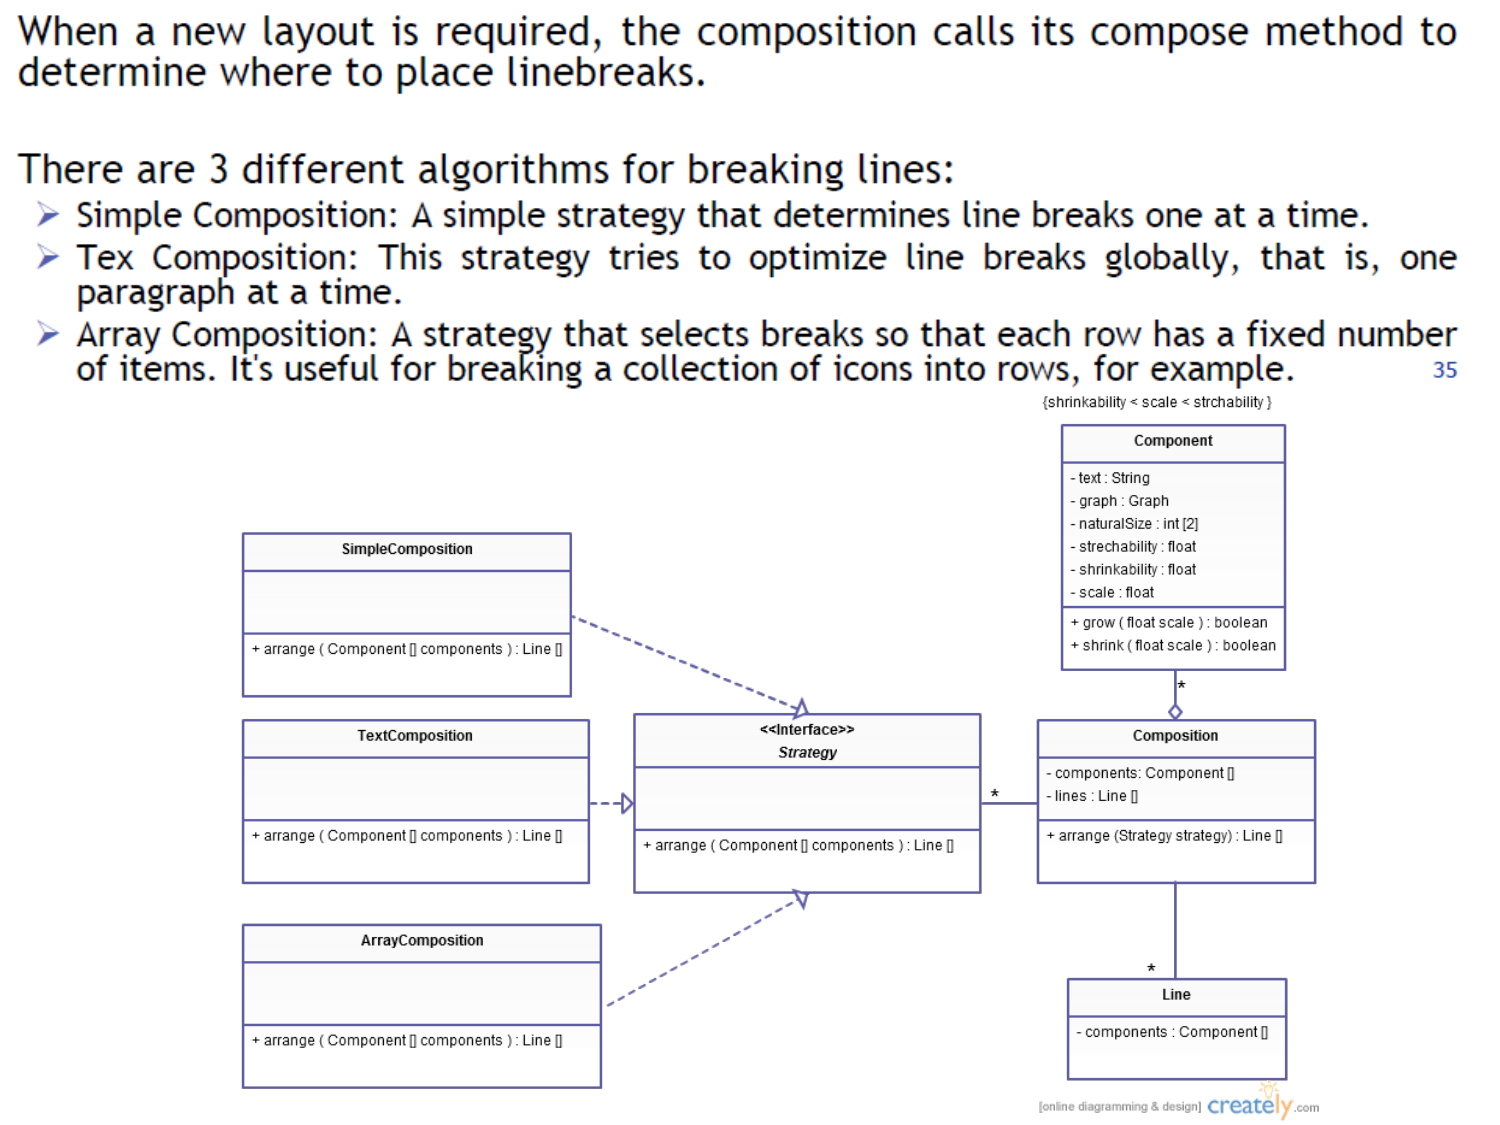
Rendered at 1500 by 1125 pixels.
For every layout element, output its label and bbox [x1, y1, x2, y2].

list [229, 382, 1326, 1125]
picture [9, 0, 1490, 403]
